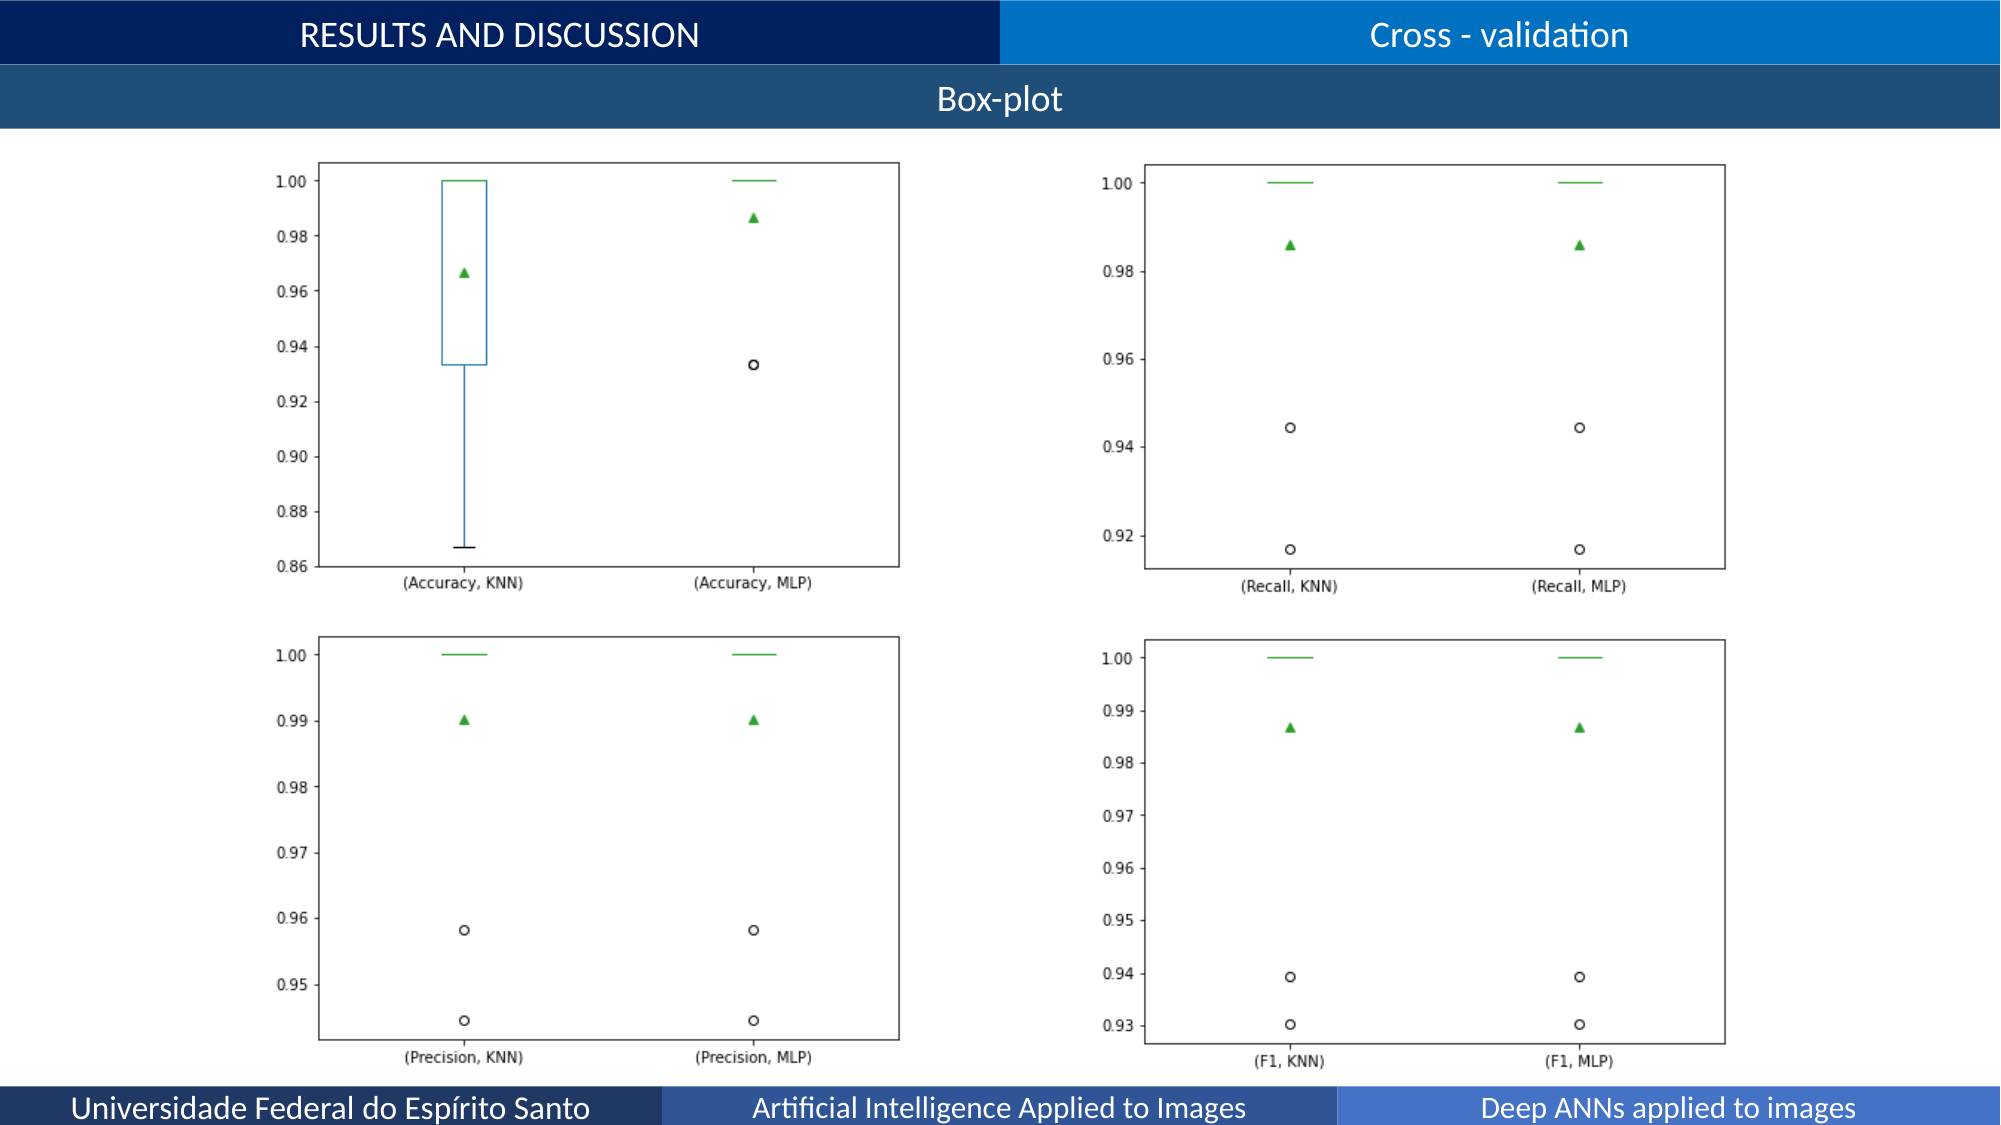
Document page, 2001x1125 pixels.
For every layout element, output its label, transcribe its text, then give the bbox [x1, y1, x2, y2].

text_box Universidade Federal do Espírito Santo [0, 1085, 661, 1125]
text_box Artificial Intelligence Applied to Images [661, 1085, 1337, 1125]
text_box Box-plot [0, 65, 2000, 130]
picture [1091, 154, 1735, 604]
picture [1091, 629, 1735, 1079]
picture [265, 152, 909, 602]
picture [265, 626, 909, 1075]
text_box Deep ANNs applied to images [1337, 1085, 2000, 1125]
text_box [0, 0, 2000, 65]
